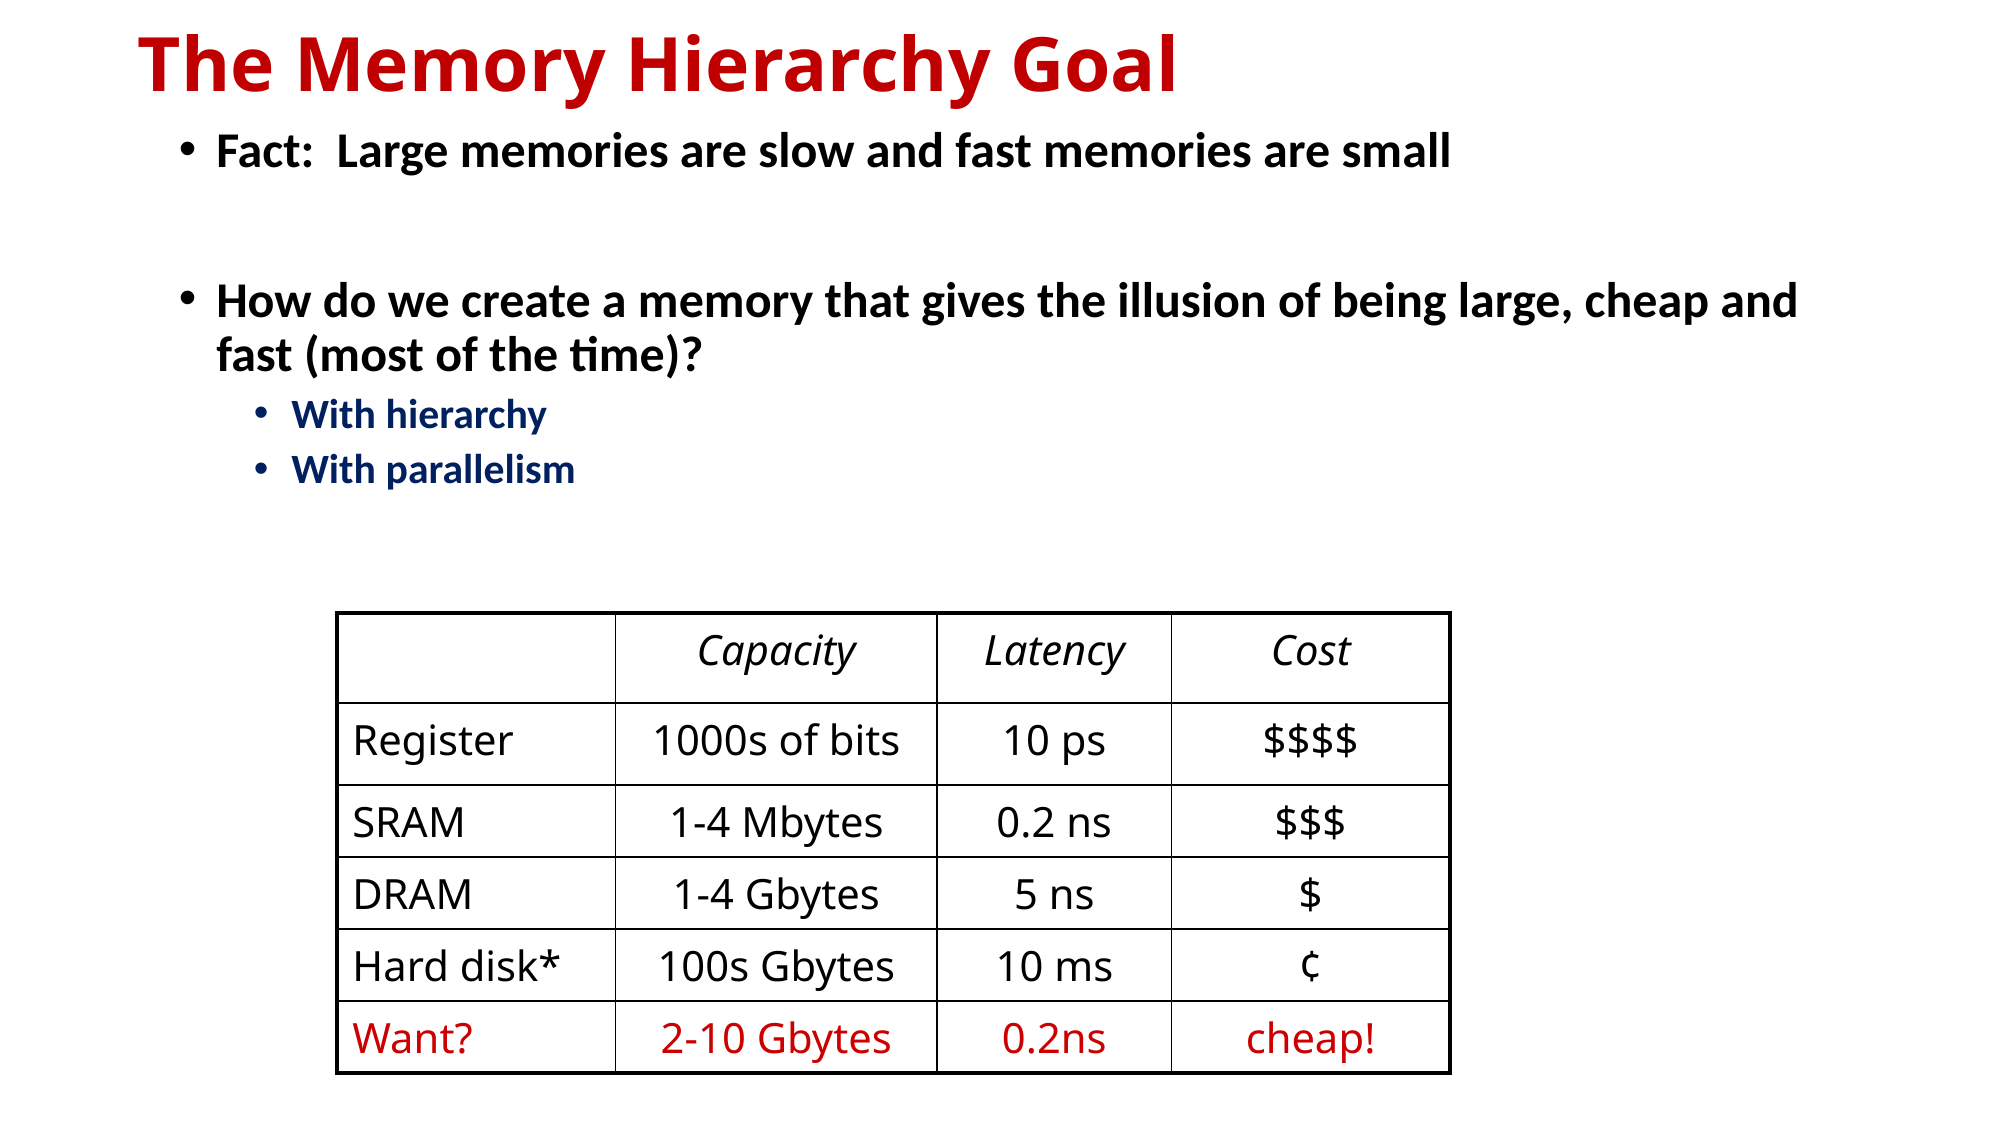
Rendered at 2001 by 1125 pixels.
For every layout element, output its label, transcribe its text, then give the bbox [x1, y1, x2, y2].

table_cell ¢ [1172, 930, 1448, 1000]
table_cell 10 ps [938, 704, 1171, 784]
title The Memory Hierarchy Goal [122, 18, 1848, 117]
table_header [339, 615, 615, 702]
table_cell SRAM [339, 786, 615, 856]
table_cell 2-10 Gbytes [616, 1002, 936, 1071]
table_cell Want? [339, 1002, 615, 1071]
table_cell 1-4 Mbytes [616, 786, 936, 856]
table_cell 1-4 Gbytes [616, 858, 936, 928]
table_cell $$$$ [1172, 704, 1448, 784]
table_cell 0.2 ns [938, 786, 1171, 856]
table_cell $ [1172, 858, 1448, 928]
table_cell 10 ms [938, 930, 1171, 1000]
table_cell DRAM [339, 858, 615, 928]
table_cell 0.2ns [938, 1002, 1171, 1071]
table_header Latency [938, 615, 1171, 702]
table_cell 1000s of bits [616, 704, 936, 784]
table_cell Hard disk* [339, 930, 615, 1000]
table_cell $$$ [1172, 786, 1448, 856]
table_header Capacity [616, 615, 936, 702]
table_cell 100s Gbytes [616, 930, 936, 1000]
table_cell cheap! [1172, 1002, 1448, 1071]
table_header Cost [1172, 615, 1448, 702]
list Fact: Large memories are slow and fast memories are small How do we create a memory that gives the illusion of being large, cheap and fast (most of the time)? With hierarchy With parallelism [163, 116, 1817, 591]
table_cell 5 ns [938, 858, 1171, 928]
table_cell Register [339, 704, 615, 784]
